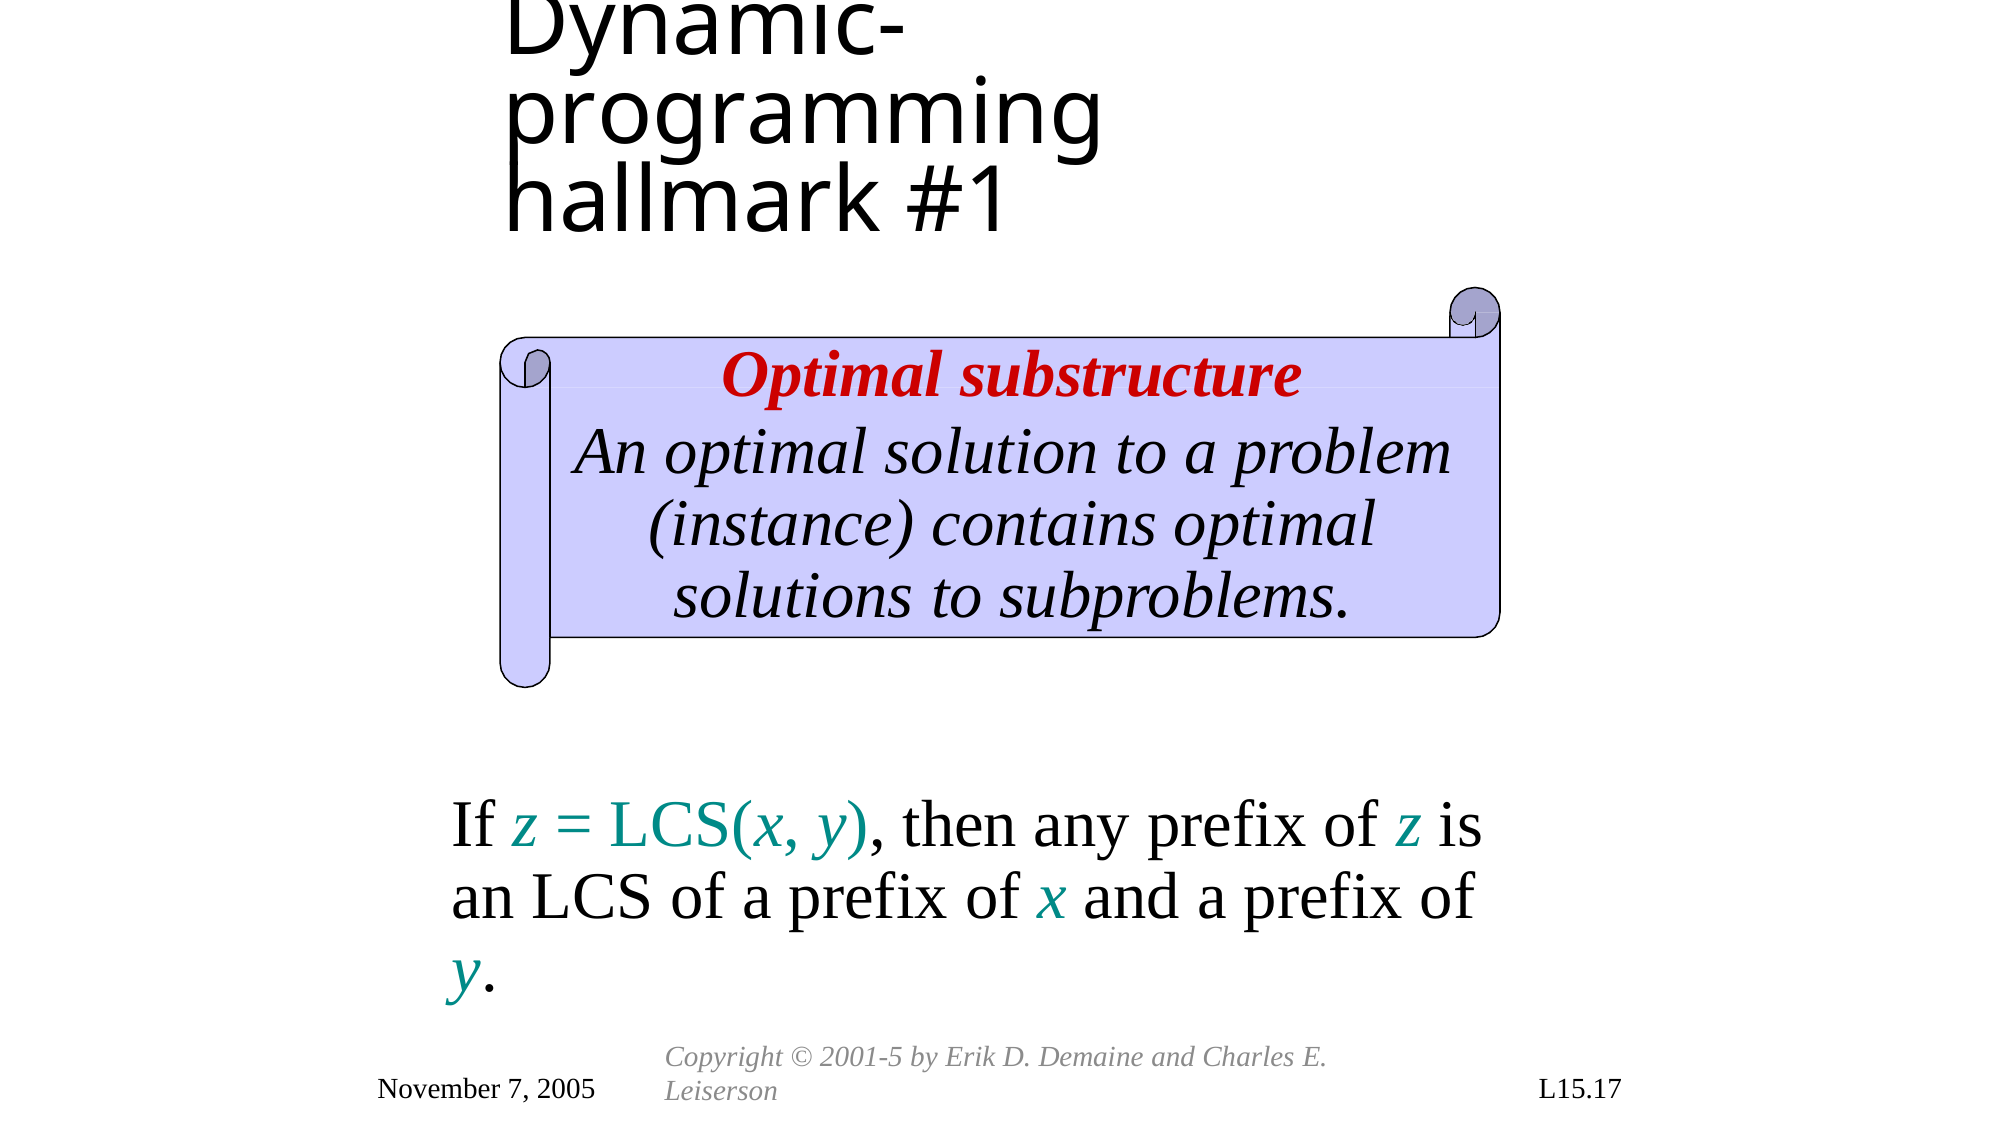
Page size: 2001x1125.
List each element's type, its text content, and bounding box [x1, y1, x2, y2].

footer Copyright © 2001-5 by Erik D. Demaine and Charles E. Leiserson [662, 1005, 1338, 1125]
text_box November 7, 2005 [375, 1070, 598, 1104]
title Dynamic-programming hallmark #1 [500, 0, 1432, 249]
text_box Optimal substructure An optimal solution to a problem (instance) contains optimal solutions to subproblems. If z = LCS(x, y), then any prefix of z is an LCS of a prefix of x and a prefix of y. [449, 331, 1539, 1005]
text_box L15.17 [1536, 1070, 1629, 1104]
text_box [499, 286, 1501, 689]
